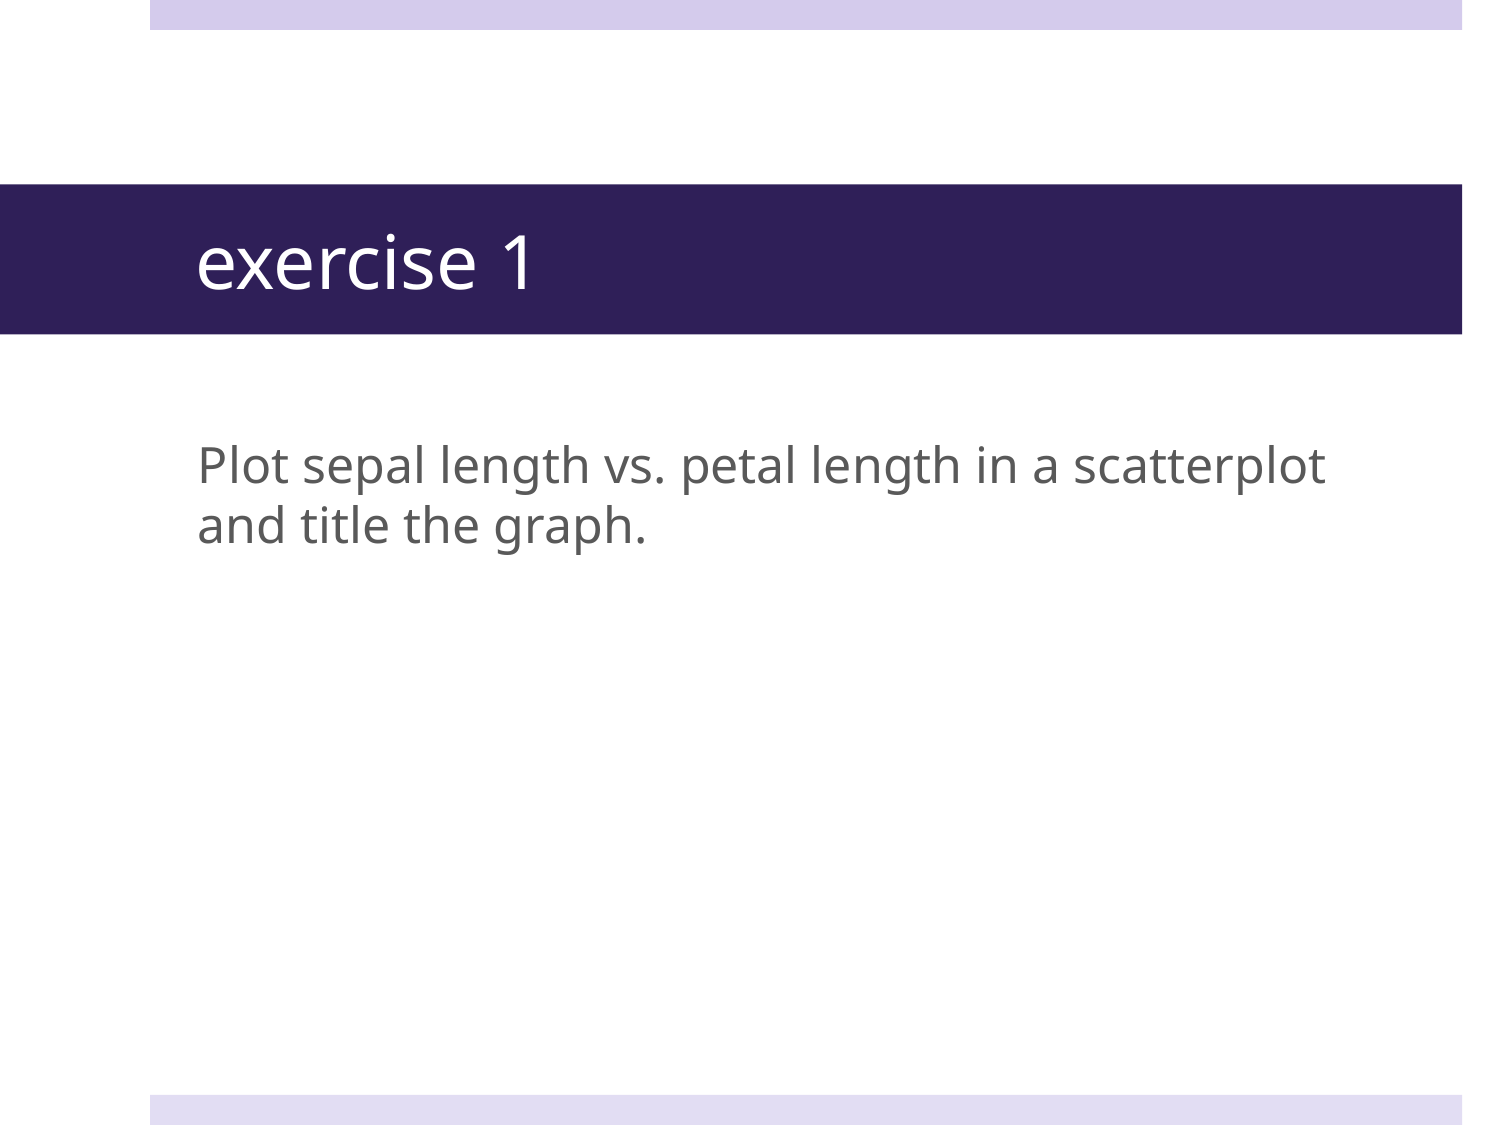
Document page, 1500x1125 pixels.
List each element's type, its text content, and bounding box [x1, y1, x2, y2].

list Plot sepal length vs. petal length in a scatterplot and title the graph. [182, 425, 1432, 1028]
title exercise 1 [0, 184, 1463, 335]
